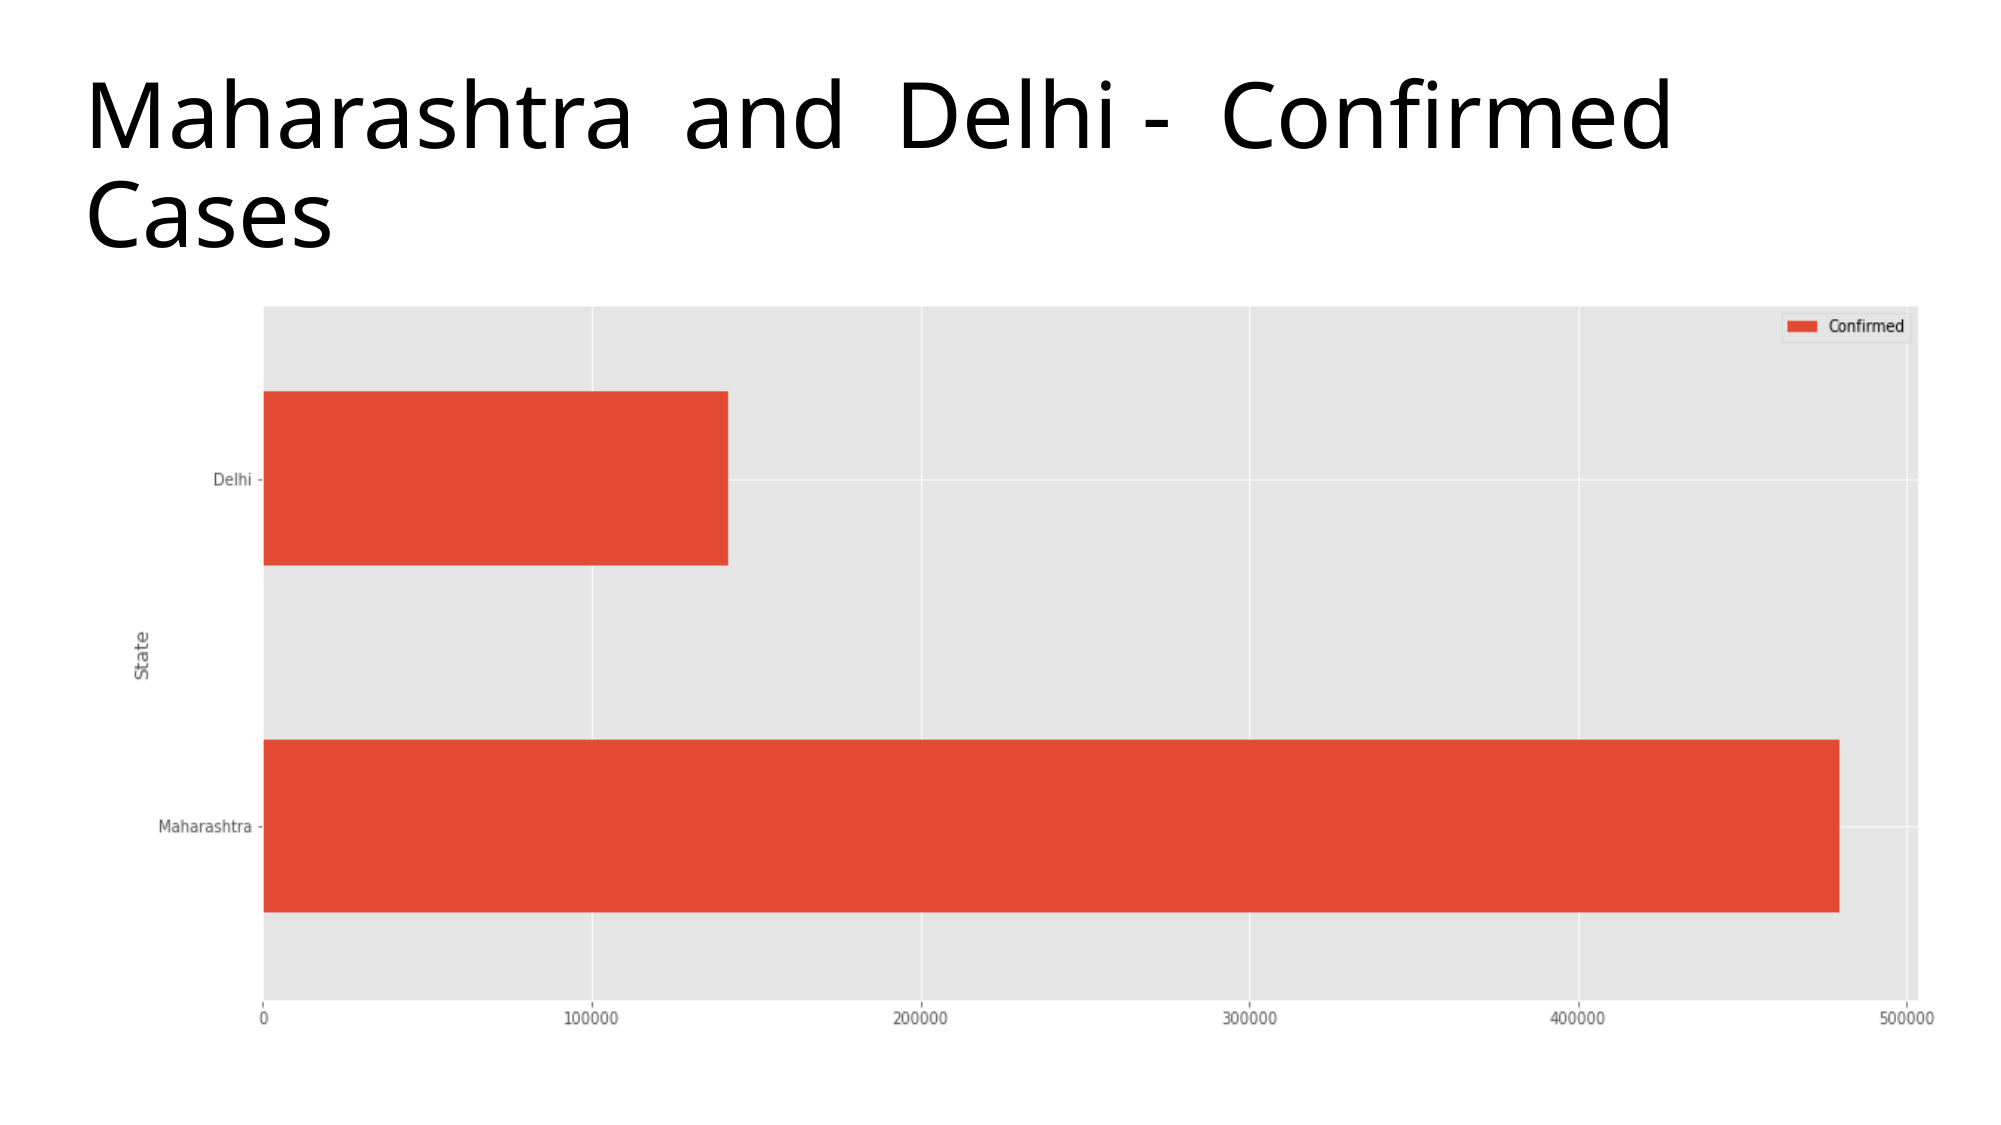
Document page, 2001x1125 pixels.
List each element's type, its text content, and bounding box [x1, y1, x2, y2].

picture [123, 294, 1945, 1039]
title Maharashtra and Delhi - Confirmed Cases [69, 59, 1809, 278]
